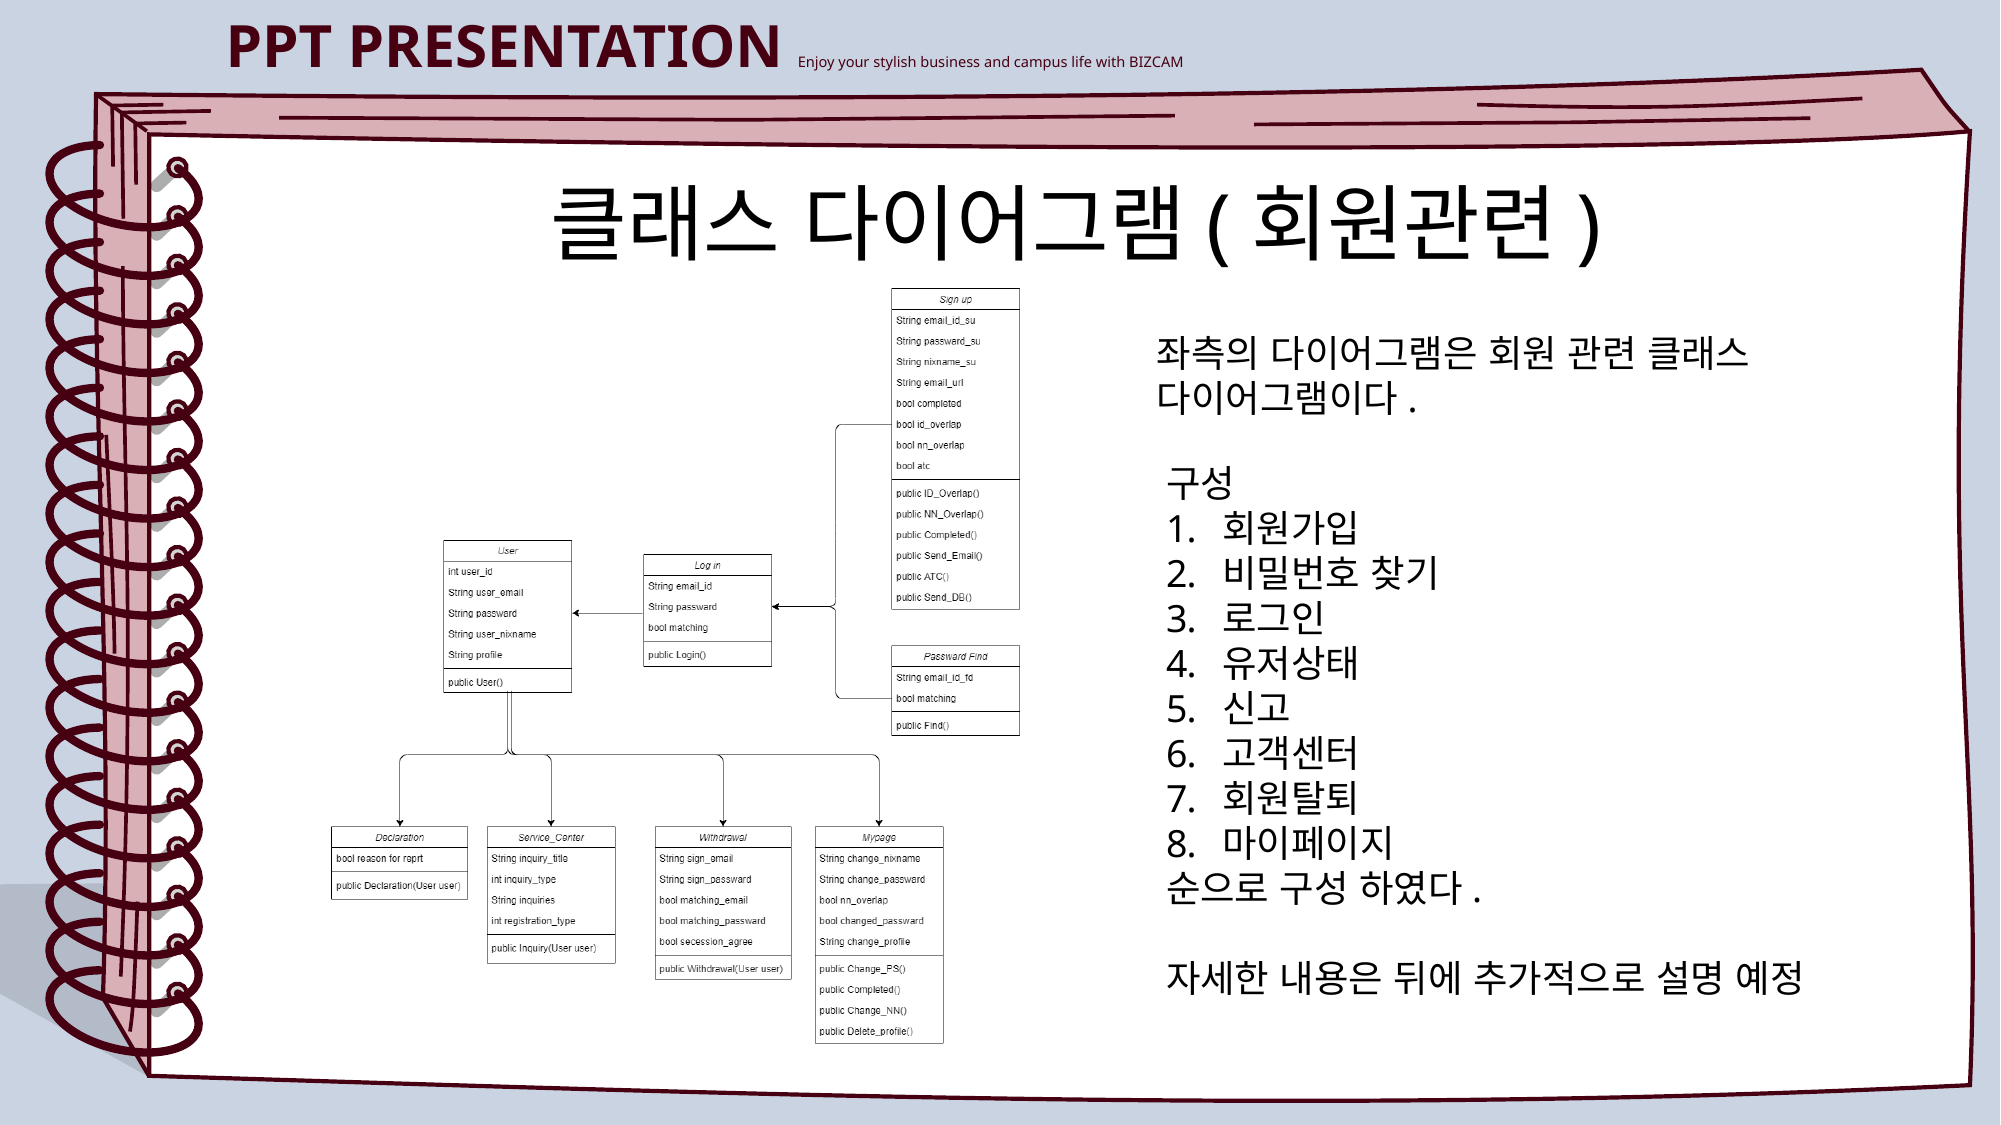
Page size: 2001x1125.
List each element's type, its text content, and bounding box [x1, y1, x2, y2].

text_box PPT PRESENTATION Enjoy your stylish business and campus life with BIZCAM [210, 1, 1271, 69]
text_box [0, 69, 1973, 1101]
picture [331, 288, 1020, 1044]
